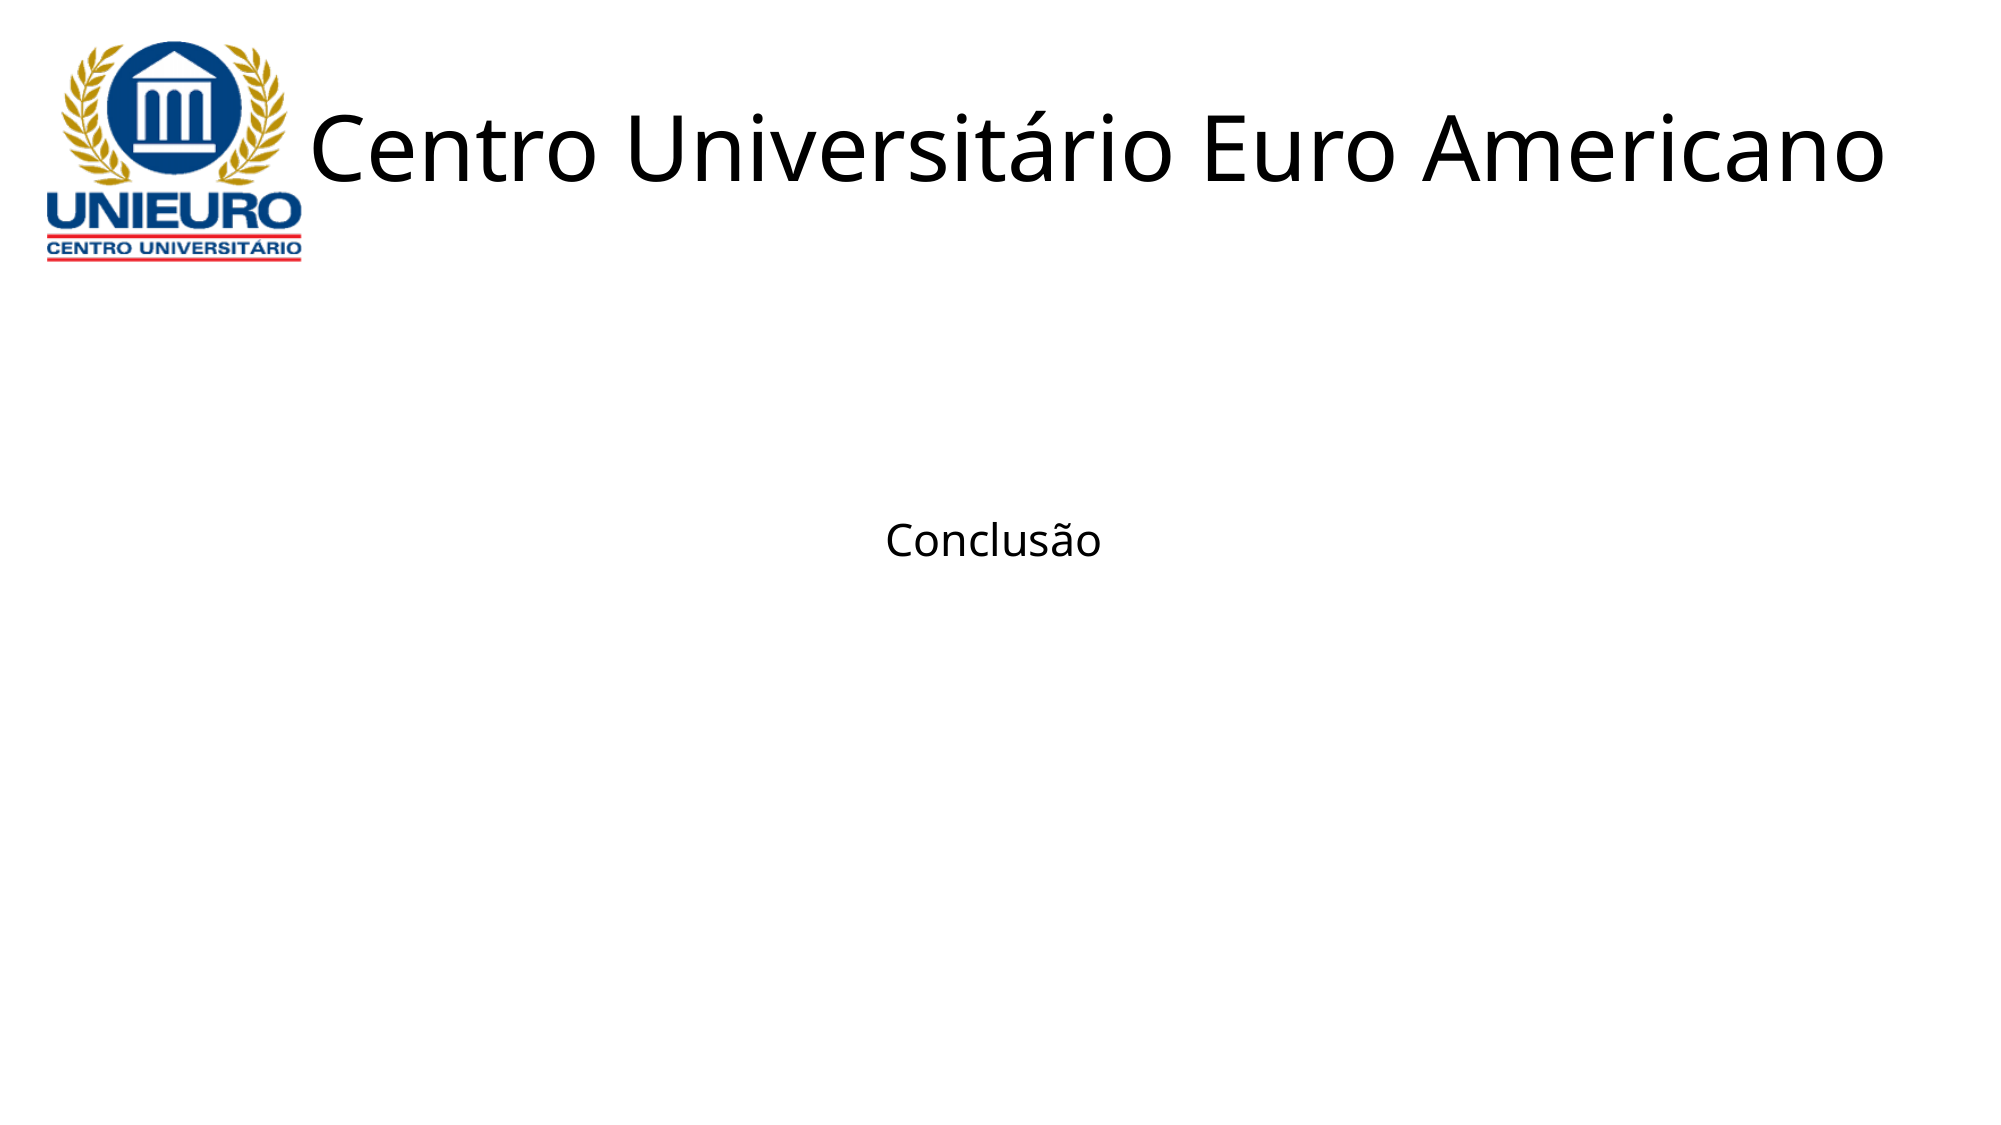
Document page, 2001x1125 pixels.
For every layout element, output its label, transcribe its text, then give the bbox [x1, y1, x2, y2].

text_box Centro Universitário Euro Americano [302, 60, 2000, 244]
picture [47, 41, 302, 263]
title Conclusão [137, 411, 1863, 629]
